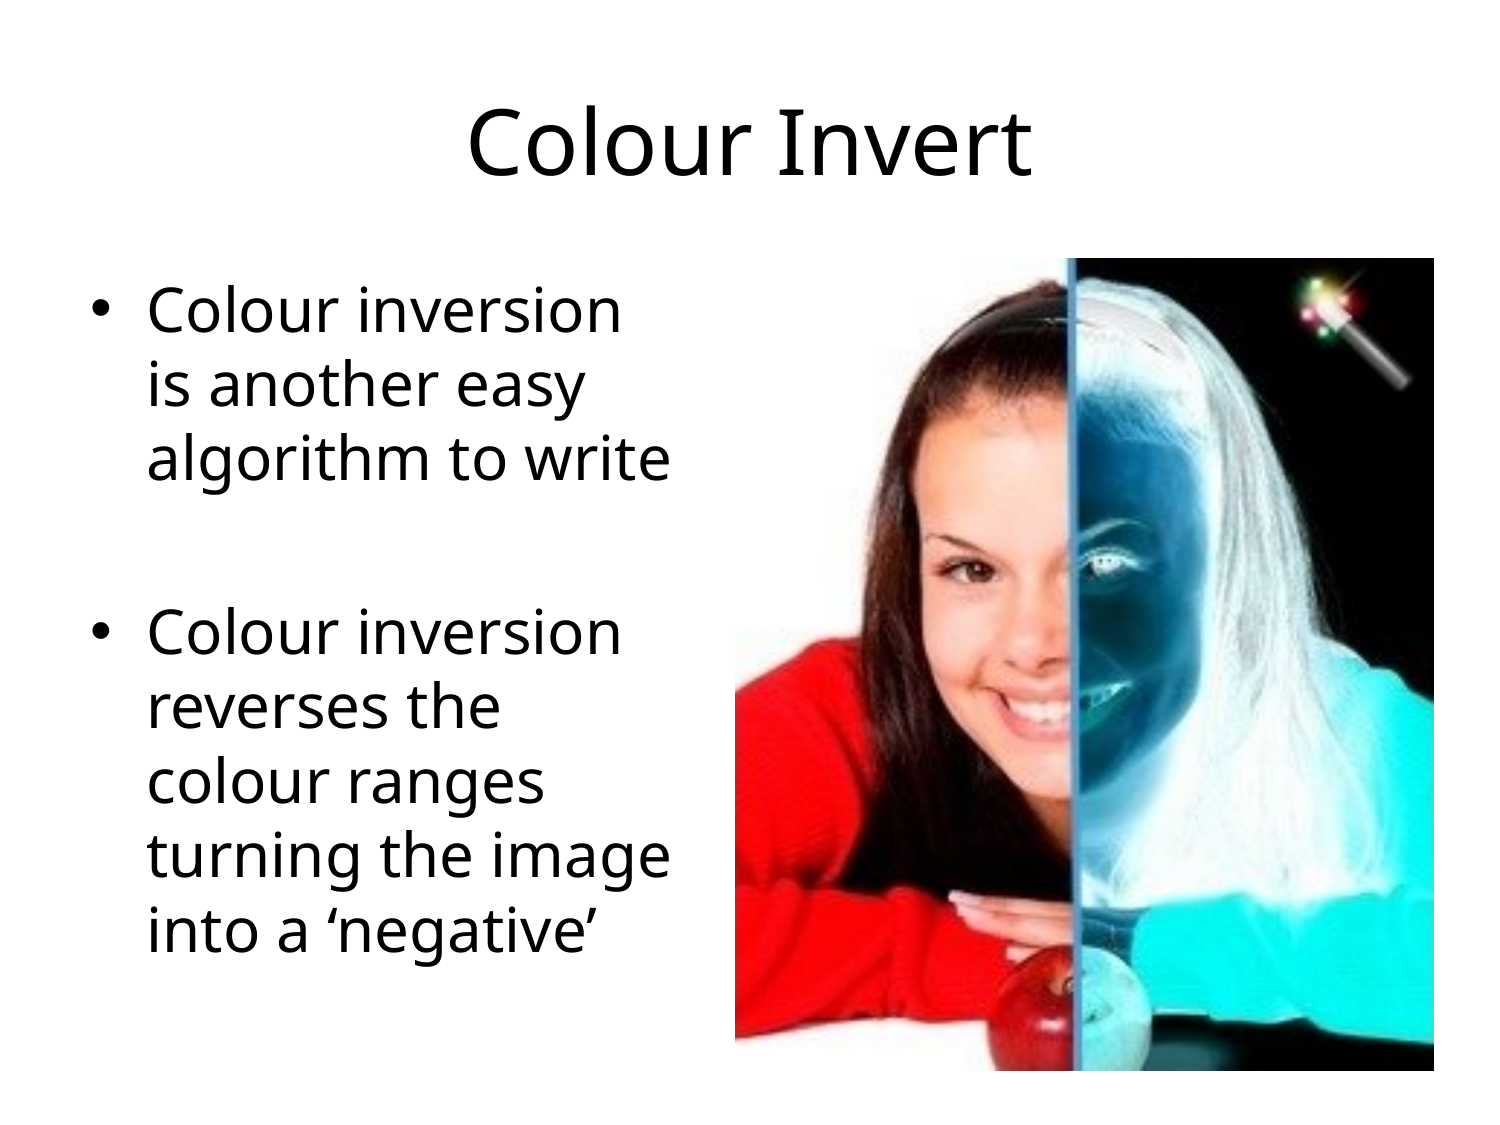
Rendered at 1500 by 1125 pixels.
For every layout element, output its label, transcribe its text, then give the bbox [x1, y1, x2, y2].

title Colour Invert [75, 45, 1425, 233]
picture [734, 258, 1434, 1071]
list Colour inversion is another easy algorithm to write Colour inversion reverses the colour ranges turning the image into a ‘negative’ [75, 262, 691, 1005]
